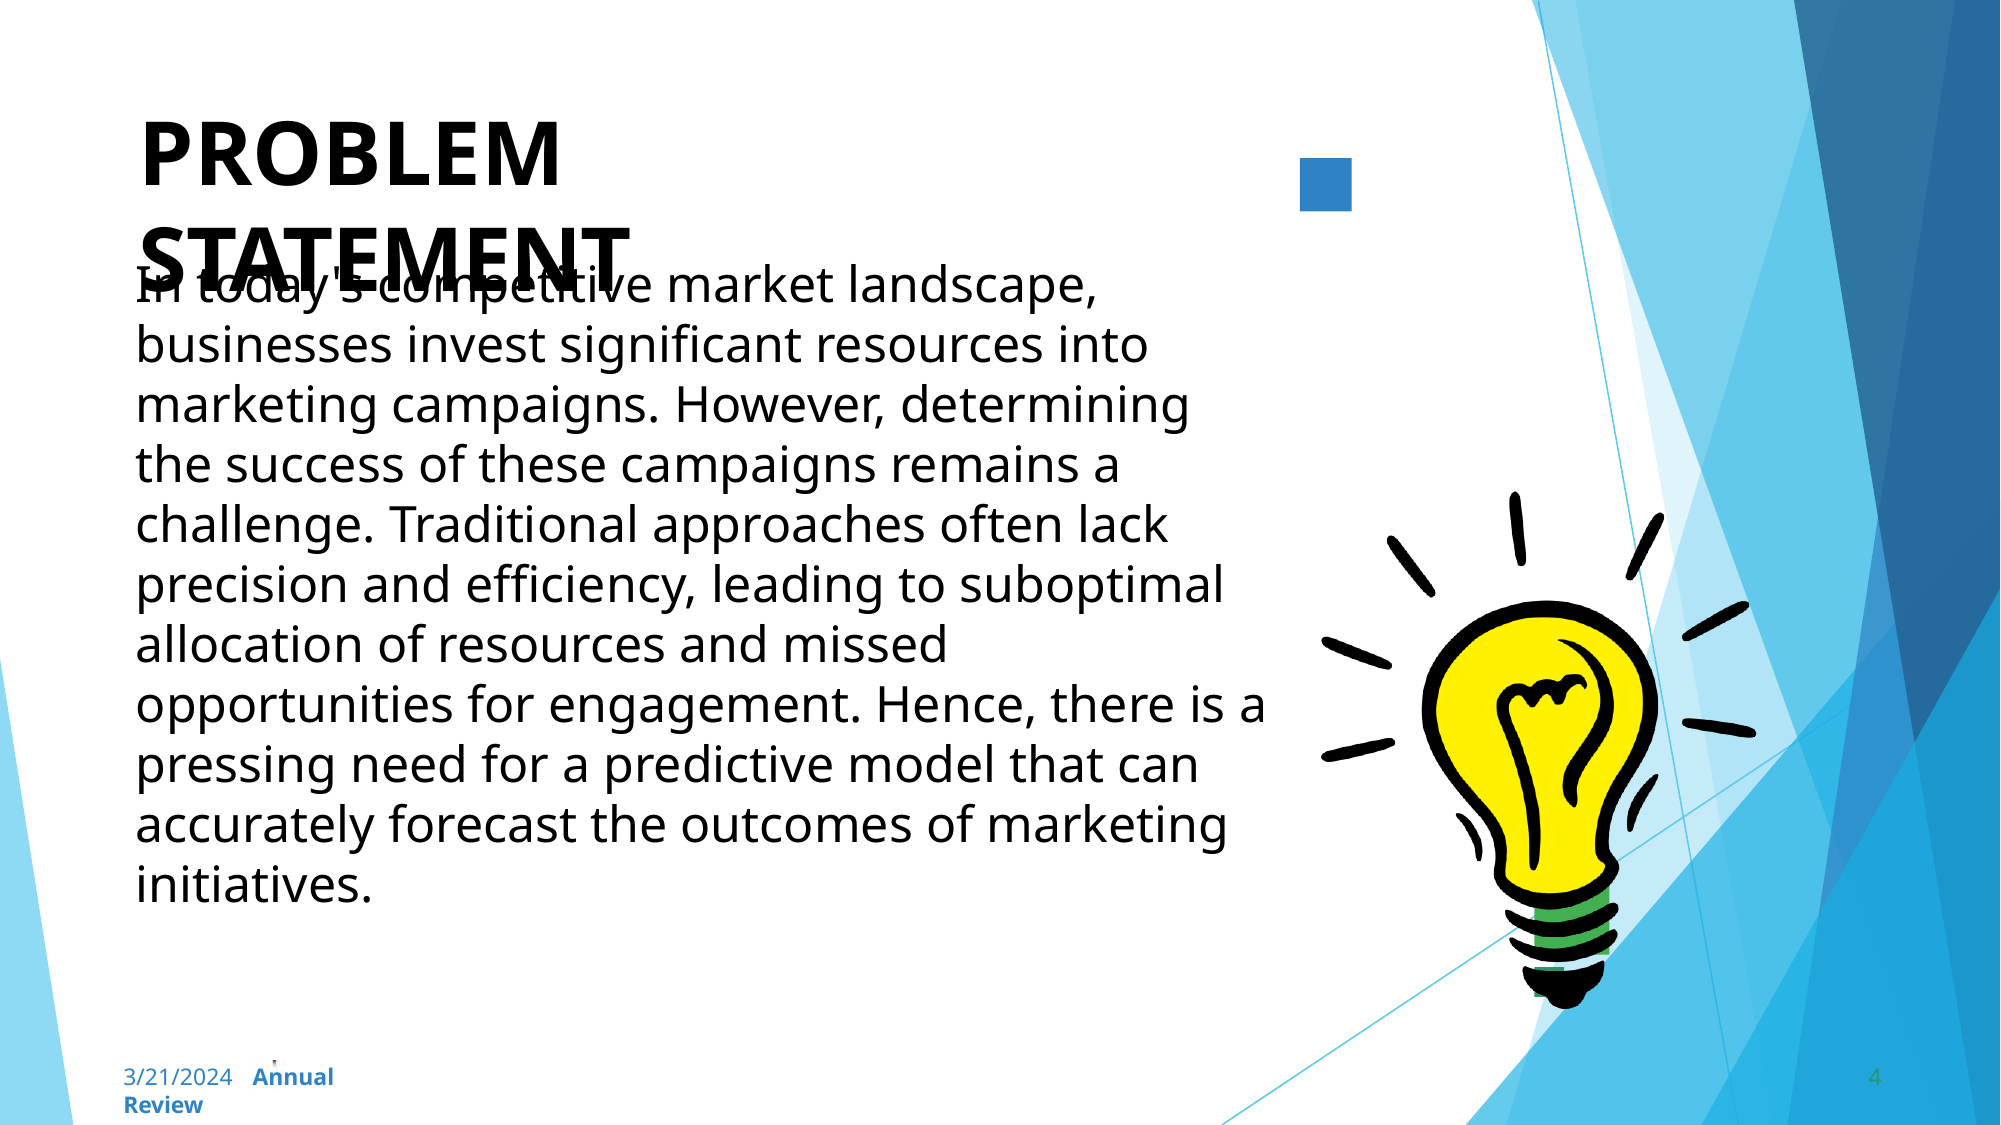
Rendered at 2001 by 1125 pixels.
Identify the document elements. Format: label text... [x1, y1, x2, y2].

text_box 3/21/2024 Annual Review [121, 1103, 417, 1118]
slide_number 4 [1849, 1061, 1890, 1125]
text_box [1299, 158, 1352, 212]
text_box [1310, 480, 1765, 1016]
title PROBLEM STATEMENT [136, 94, 1062, 245]
text_box In today's competitive market landscape, businesses invest significant resources into marketing campaigns. However, determining the success of these campaigns remains a challenge. Traditional approaches often lack precision and efficiency, leading to suboptimal allocation of resources and missed opportunities for engagement. Hence, there is a pressing need for a predictive model that can accurately forecast the outcomes of marketing initiatives. [121, 245, 1288, 921]
picture [110, 1060, 463, 1094]
